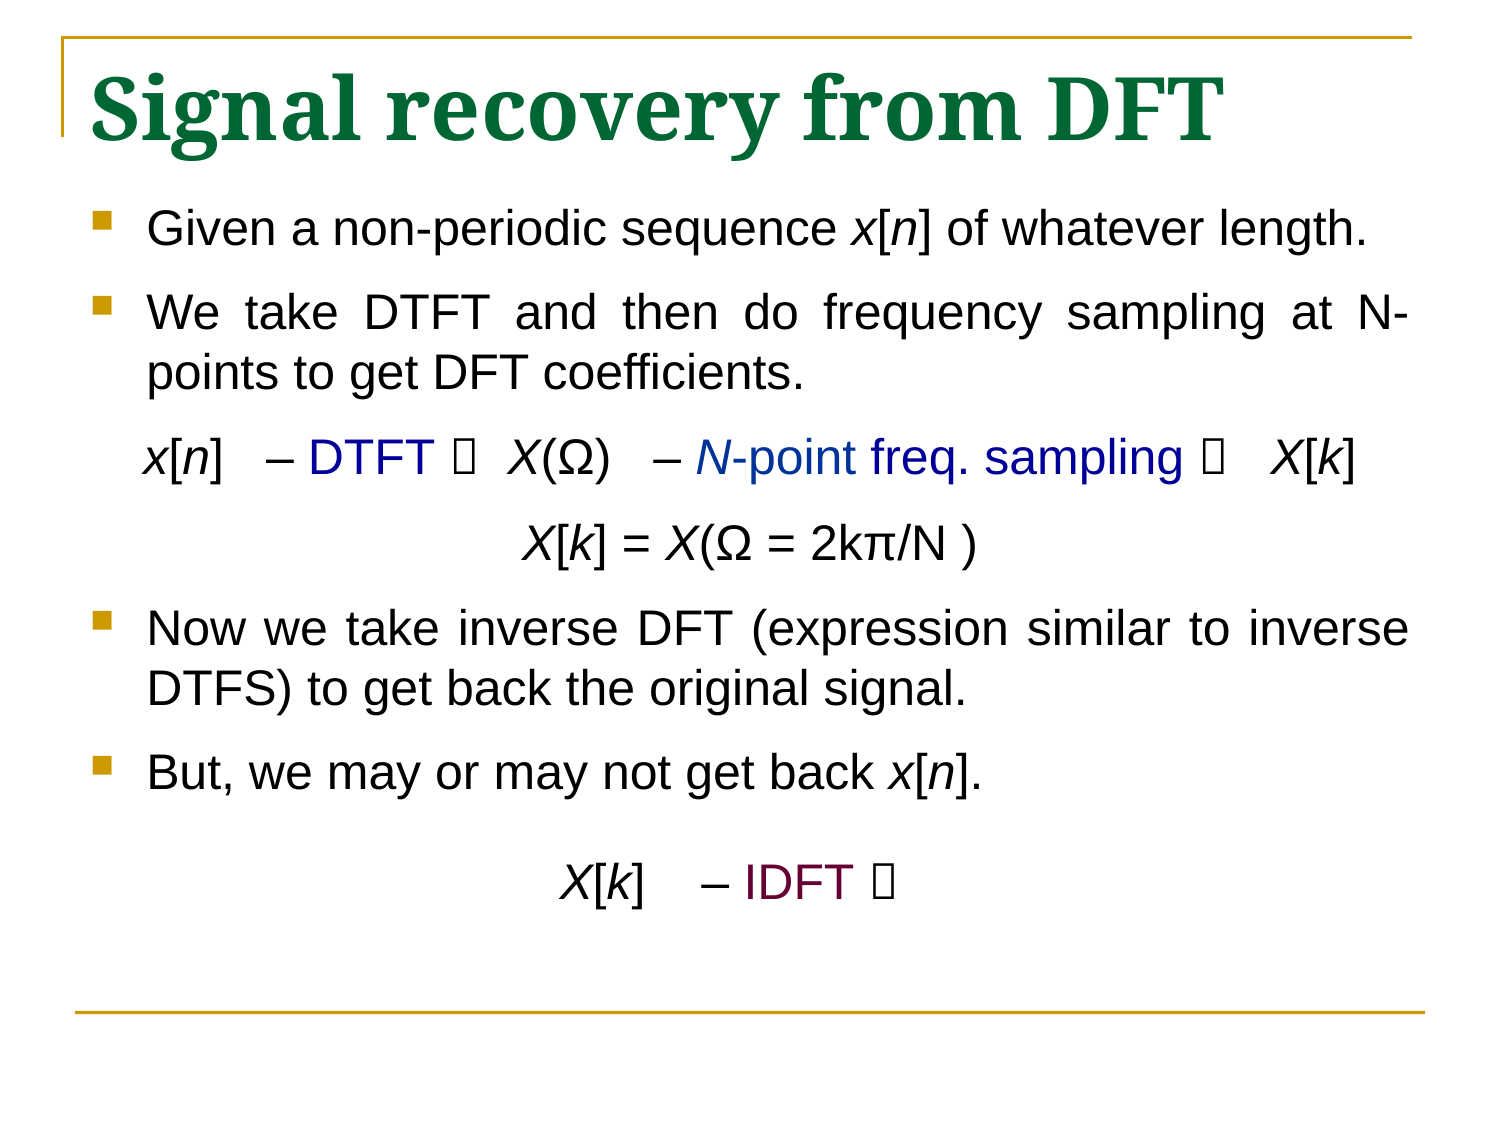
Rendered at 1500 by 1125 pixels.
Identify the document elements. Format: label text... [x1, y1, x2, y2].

title Signal recovery from DFT [75, 45, 1425, 233]
